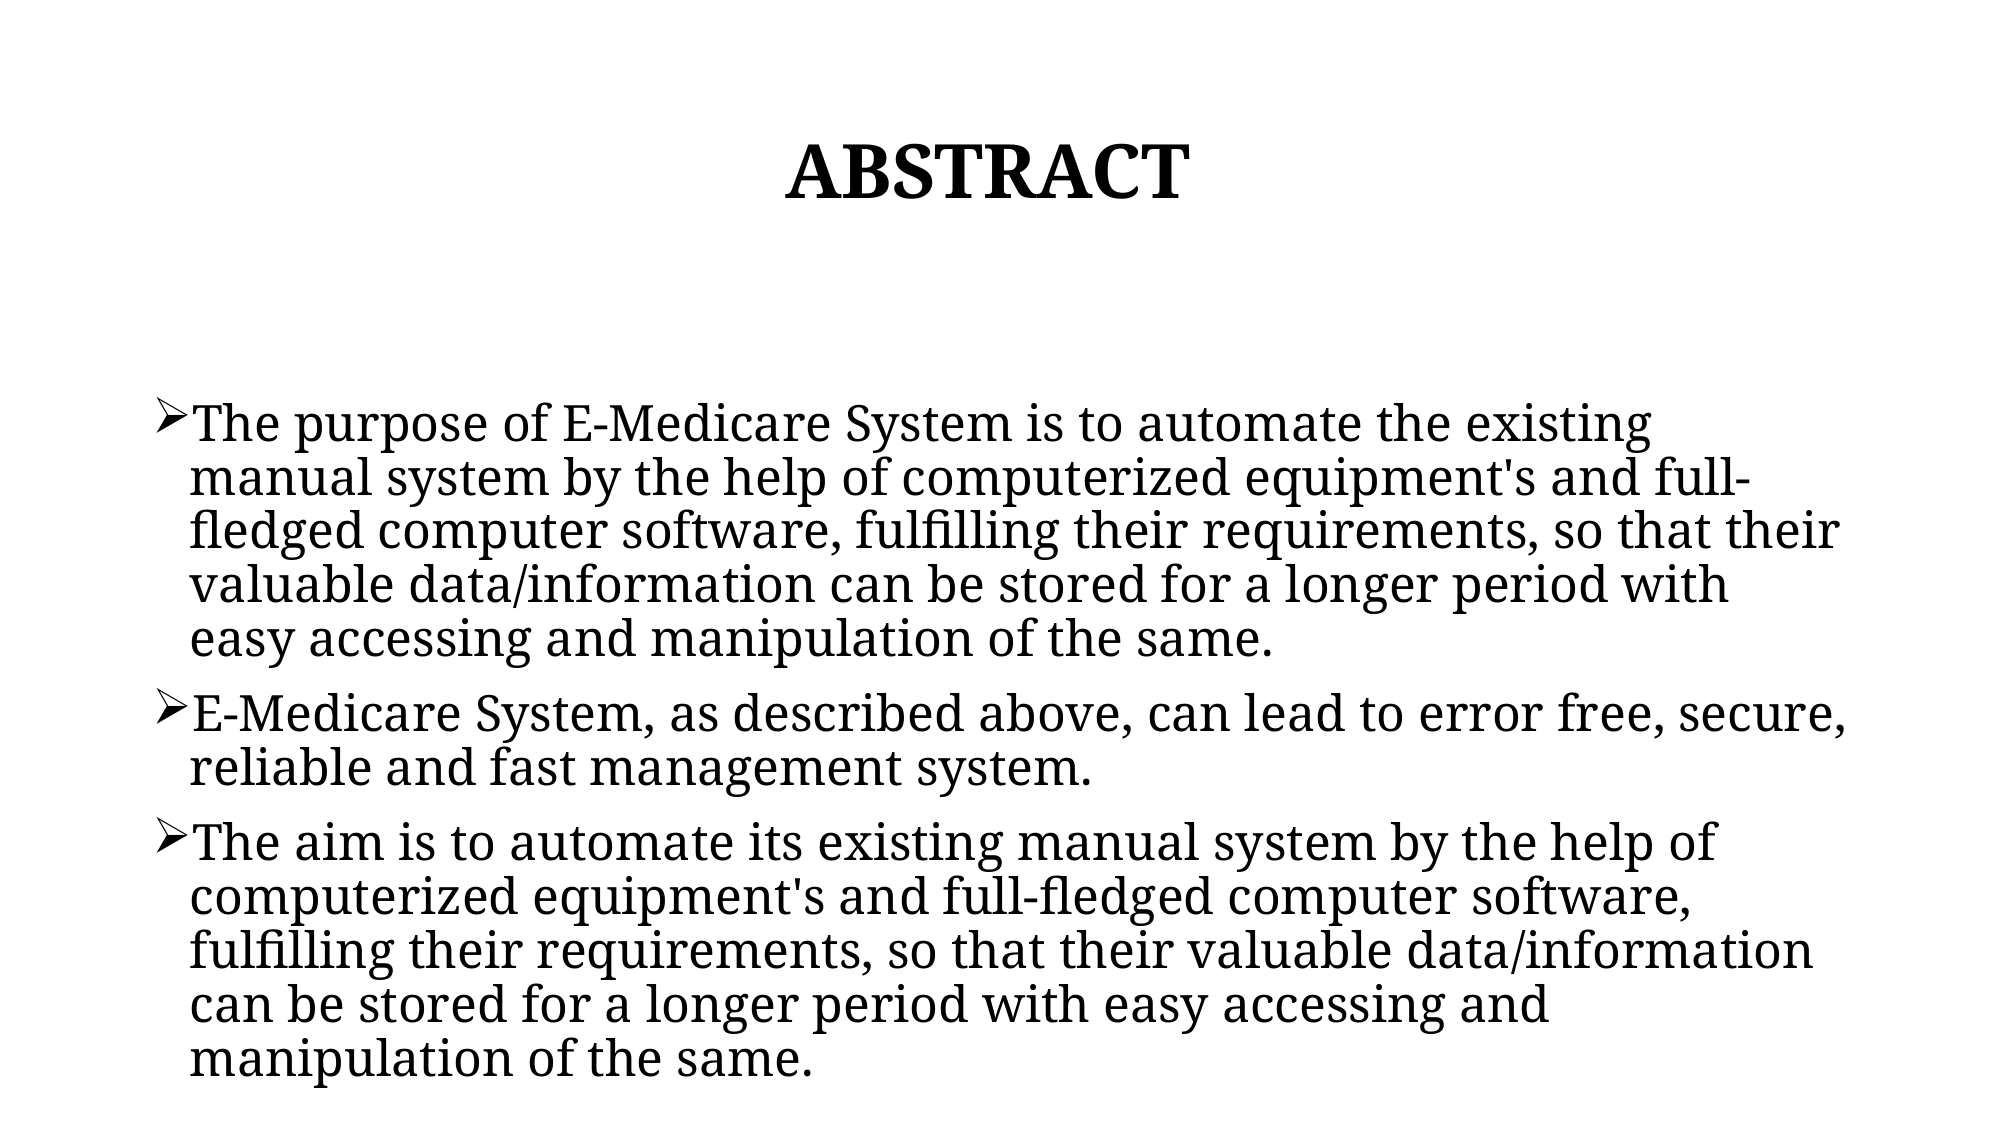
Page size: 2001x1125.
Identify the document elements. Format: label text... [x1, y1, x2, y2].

list The purpose of E-Medicare System is to automate the existing manual system by the help of computerized equipment's and full-fledged computer software, fulfilling their requirements, so that their valuable data/information can be stored for a longer period with easy accessing and manipulation of the same. E-Medicare System, as described above, can lead to error free, secure, reliable and fast management system. The aim is to automate its existing manual system by the help of computerized equipment's and full-fledged computer software, fulfilling their requirements, so that their valuable data/information can be stored for a longer period with easy accessing and manipulation of the same. [137, 299, 1863, 1014]
title ABSTRACT [137, 59, 1863, 278]
